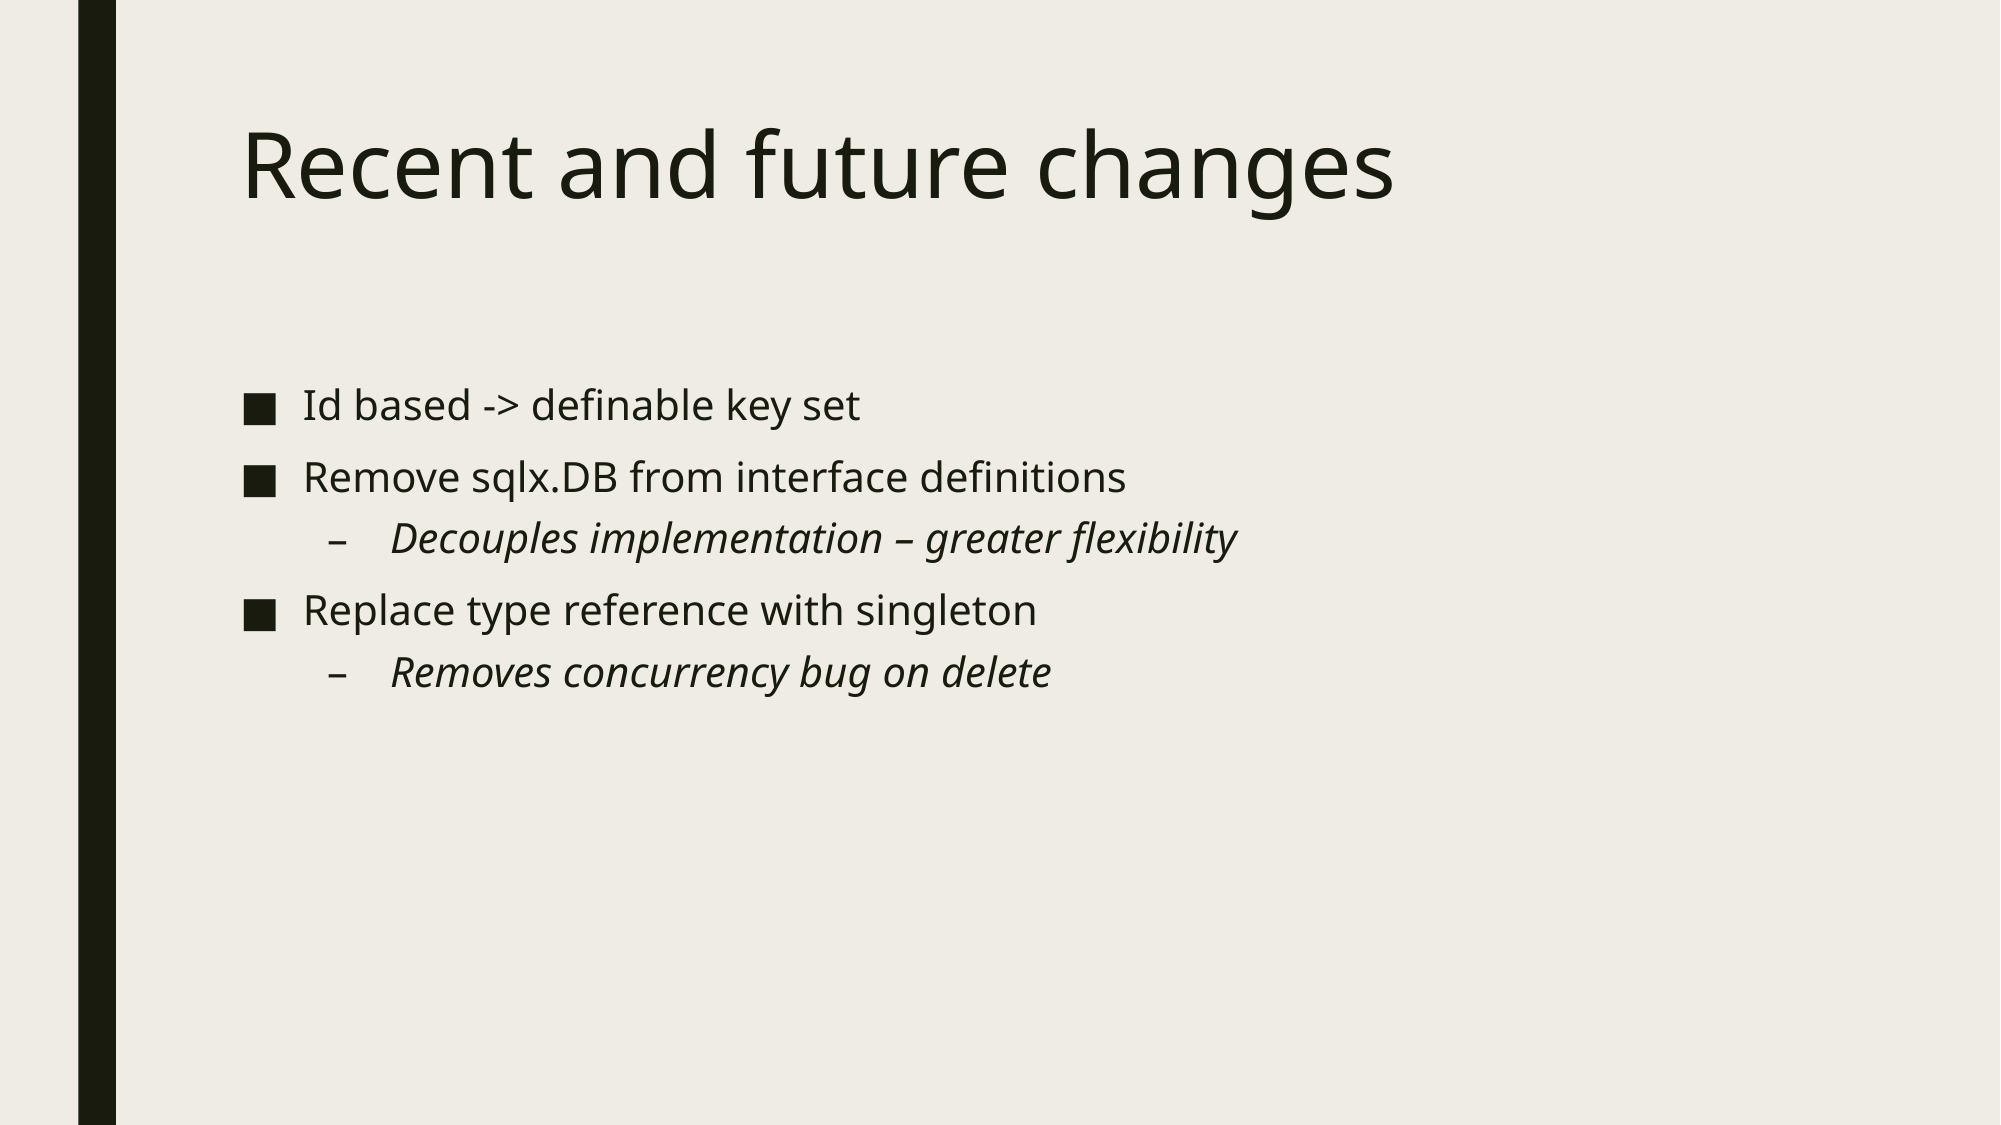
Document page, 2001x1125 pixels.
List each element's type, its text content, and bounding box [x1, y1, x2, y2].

list Id based -> definable key set Remove sqlx.DB from interface definitions Decouples implementation – greater flexibility Replace type reference with singleton Removes concurrency bug on delete [225, 375, 1800, 963]
title Recent and future changes [225, 112, 1800, 357]
